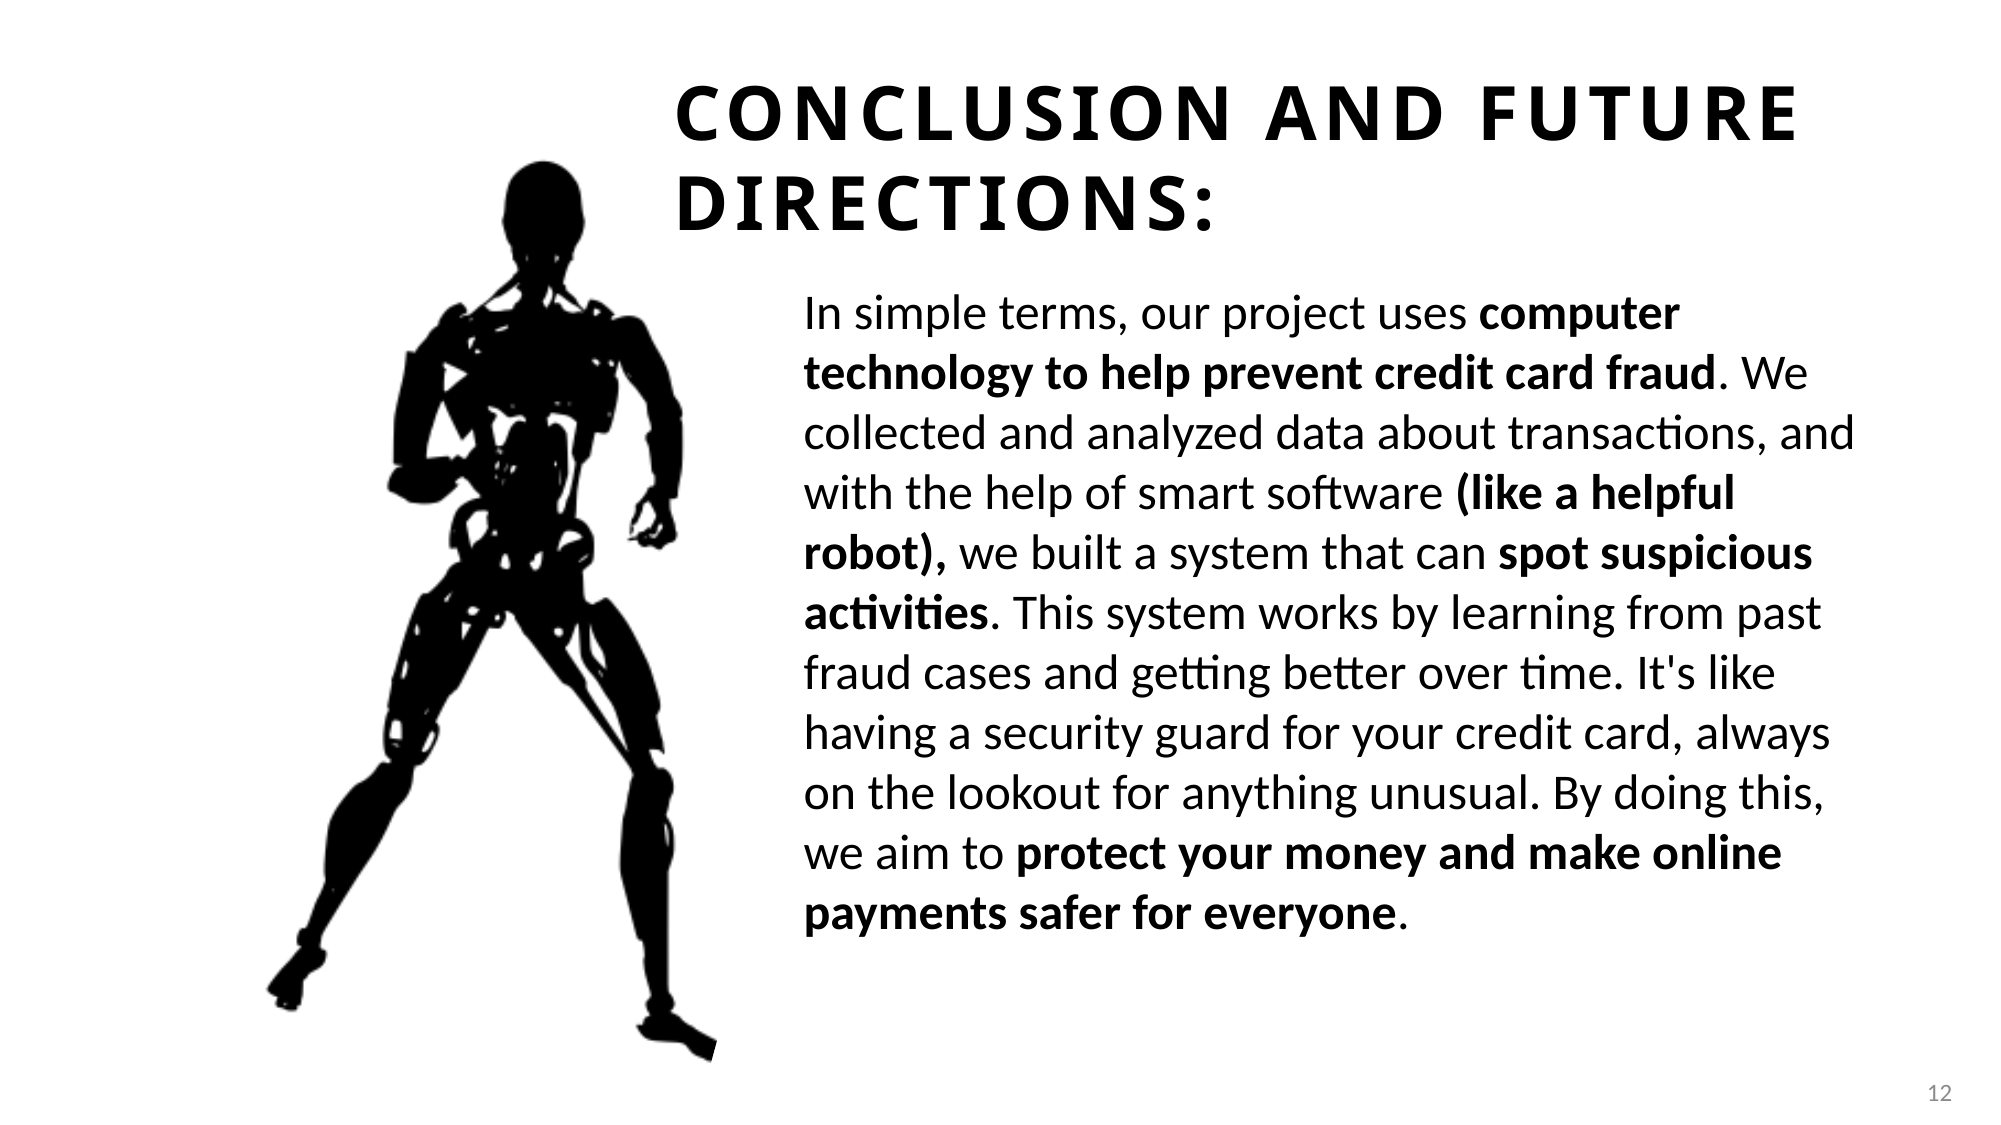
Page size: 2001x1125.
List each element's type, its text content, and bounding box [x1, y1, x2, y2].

text_box In simple terms, our project uses computer technology to help prevent credit card fraud. We collected and analyzed data about transactions, and with the help of smart software (like a helpful robot), we built a system that can spot suspicious activities. This system works by learning from past fraud cases and getting better over time. It's like having a security guard for your credit card, always on the lookout for anything unusual. By doing this, we aim to protect your money and make online payments safer for everyone. [1000, 271, 1895, 947]
picture [0, 0, 1000, 1125]
slide_number 12 [1894, 1061, 1968, 1121]
title Conclusion and Future Directions: [1000, 0, 1895, 254]
